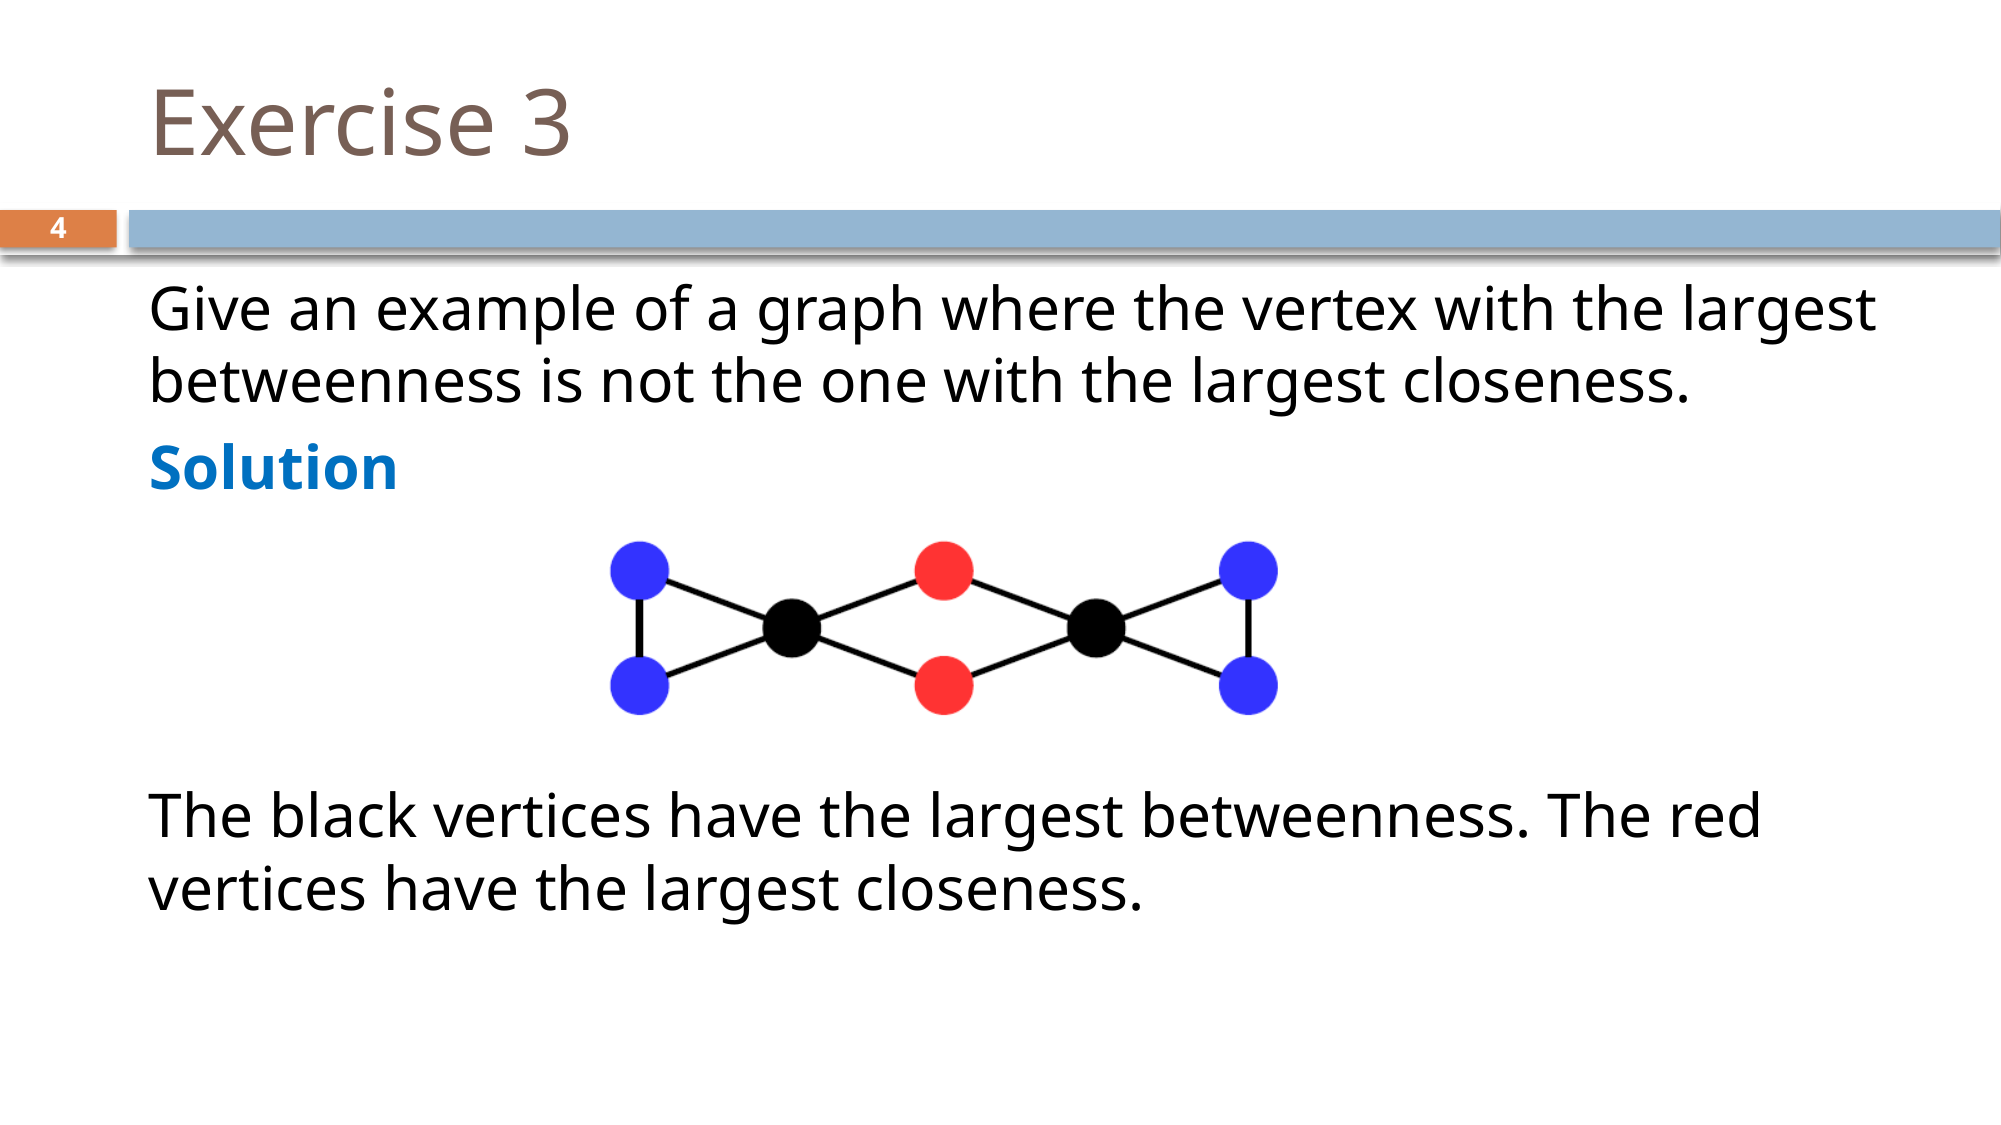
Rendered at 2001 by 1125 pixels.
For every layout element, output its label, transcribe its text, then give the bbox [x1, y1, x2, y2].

slide_number 4 [0, 208, 117, 249]
title Exercise 3 [133, 37, 1918, 200]
list Give an example of a graph where the vertex with the largest betweenness is not the one with the largest closeness. Solution The black vertices have the largest betweenness. The red vertices have the largest closeness. [133, 262, 1918, 1000]
picture [581, 518, 1308, 744]
